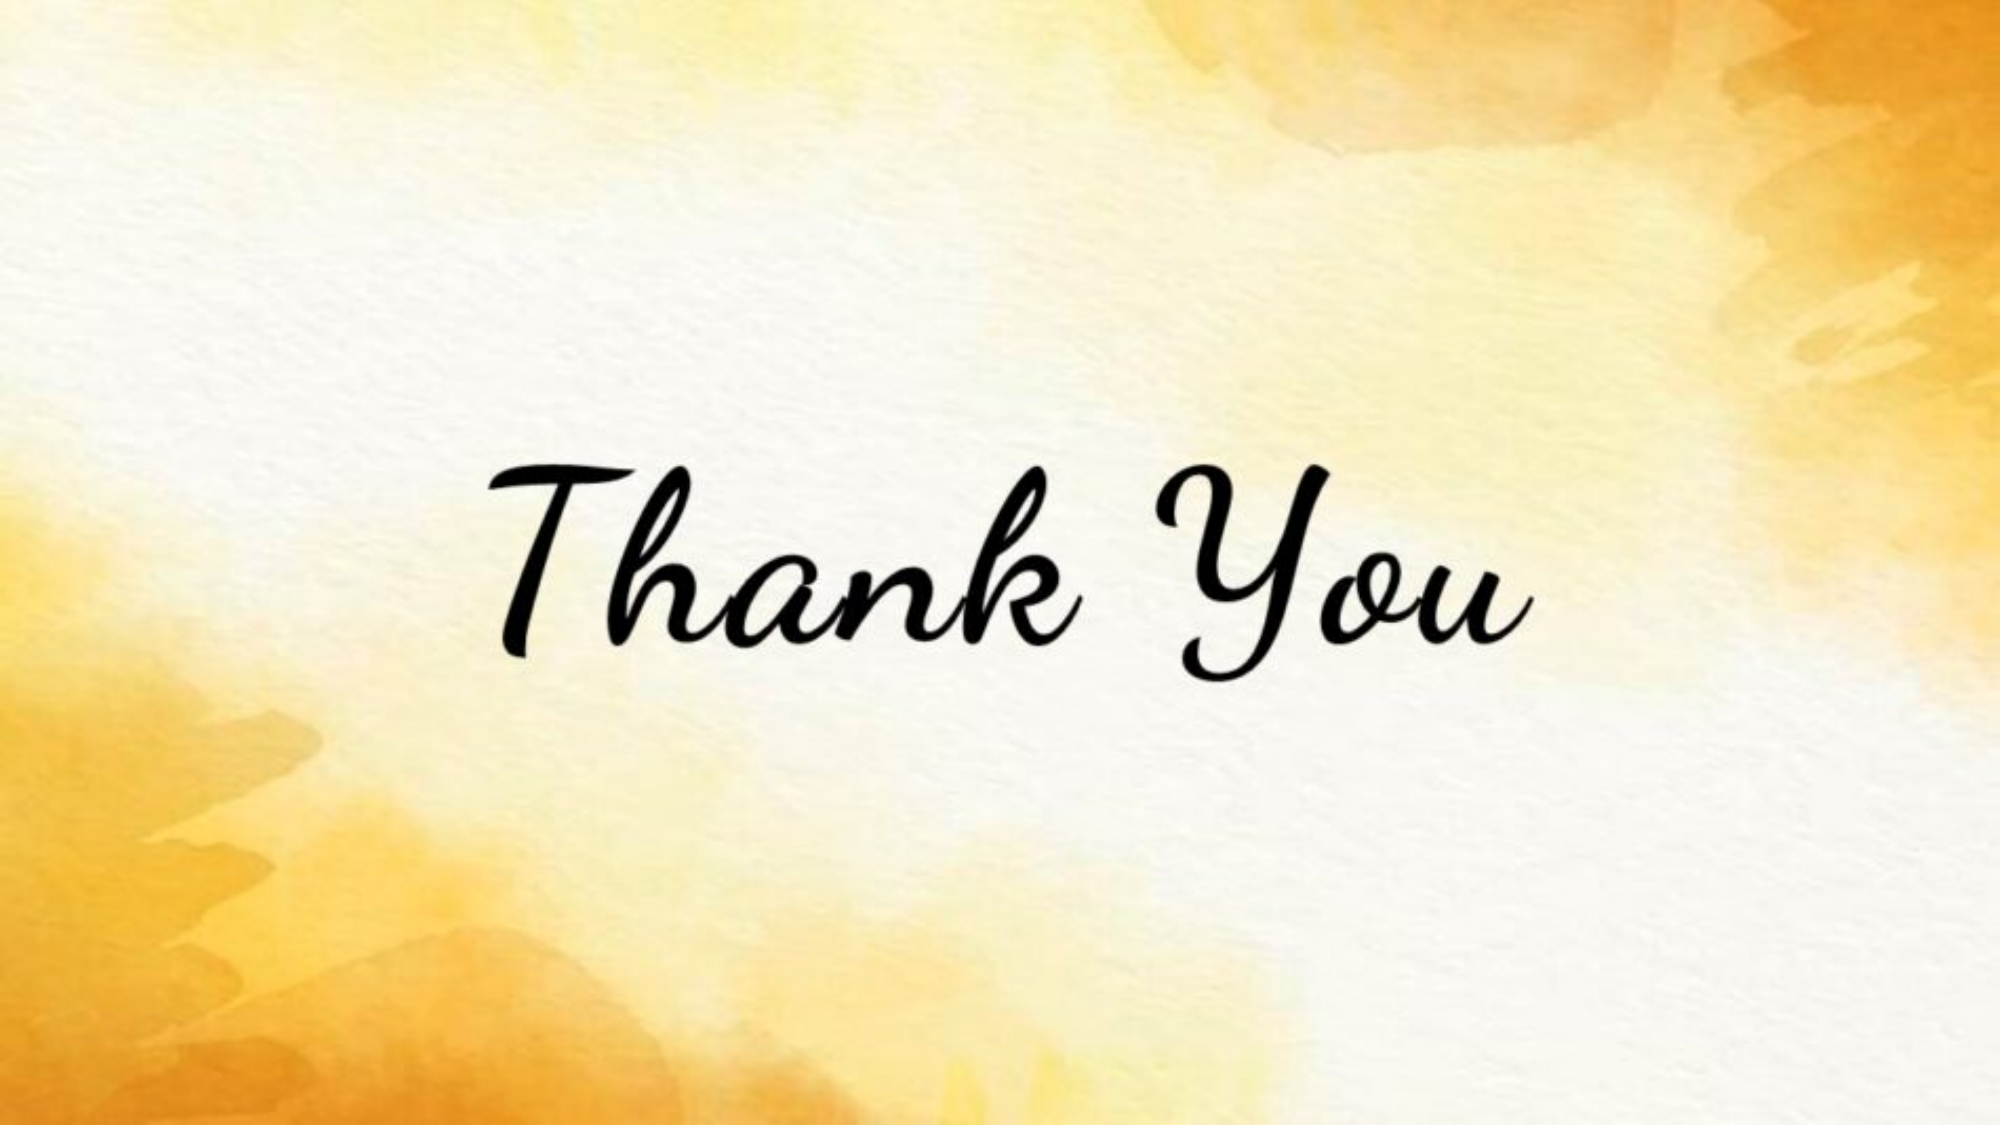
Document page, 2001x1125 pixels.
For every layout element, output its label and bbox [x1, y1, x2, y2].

list [0, 0, 2000, 1125]
